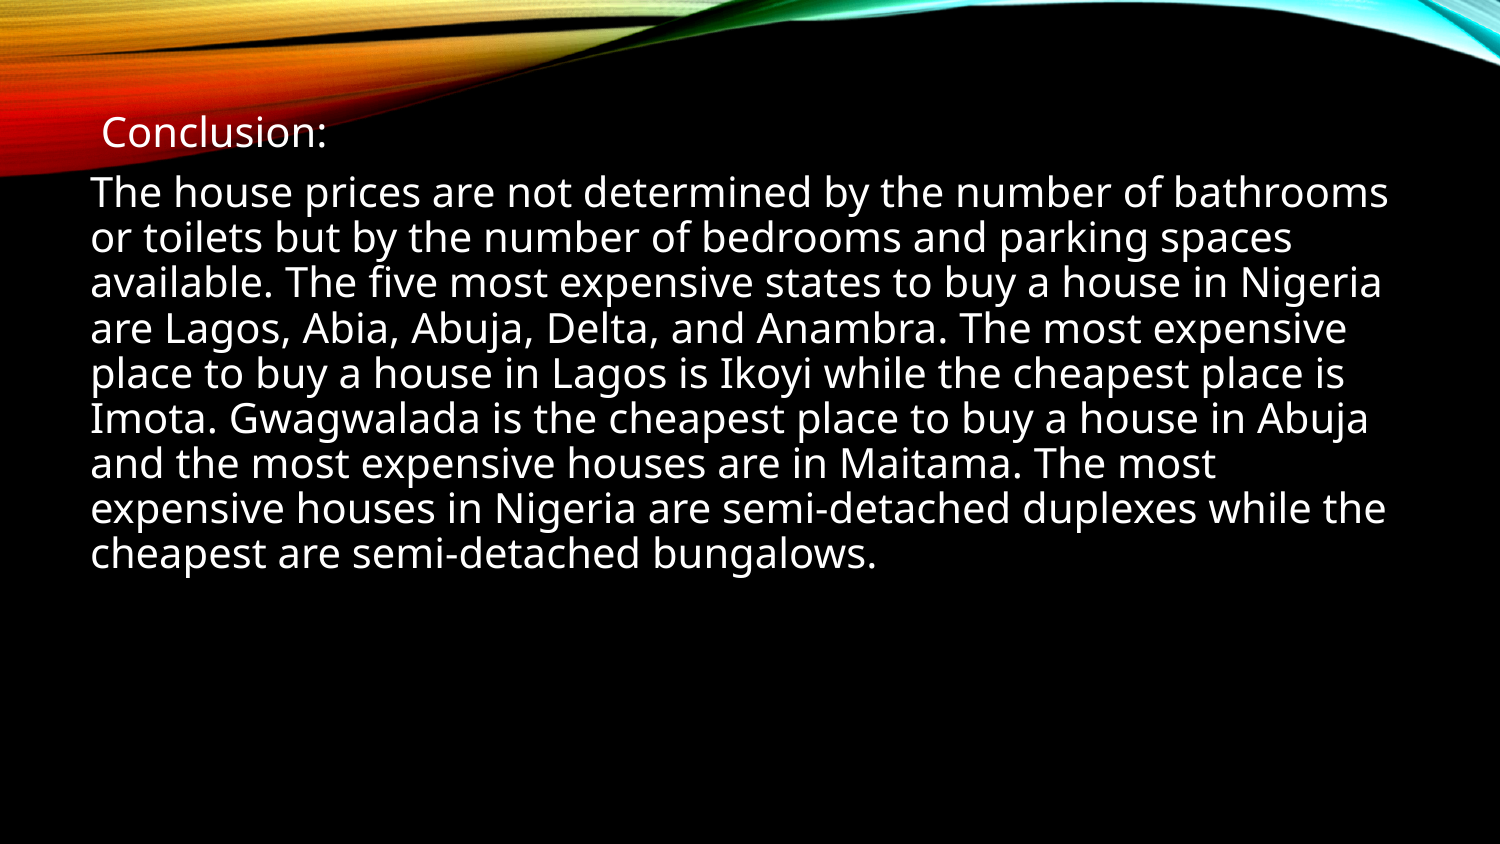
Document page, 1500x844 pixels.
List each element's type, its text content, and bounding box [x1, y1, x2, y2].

list Conclusion: The house prices are not determined by the number of bathrooms or toilets but by the number of bedrooms and parking spaces available. The five most expensive states to buy a house in Nigeria are Lagos, Abia, Abuja, Delta, and Anambra. The most expensive place to buy a house in Lagos is Ikoyi while the cheapest place is Imota. Gwagwalada is the cheapest place to buy a house in Abuja and the most expensive houses are in Maitama. The most expensive houses in Nigeria are semi-detached duplexes while the cheapest are semi-detached bungalows. [75, 103, 1425, 754]
picture [0, 0, 1500, 178]
